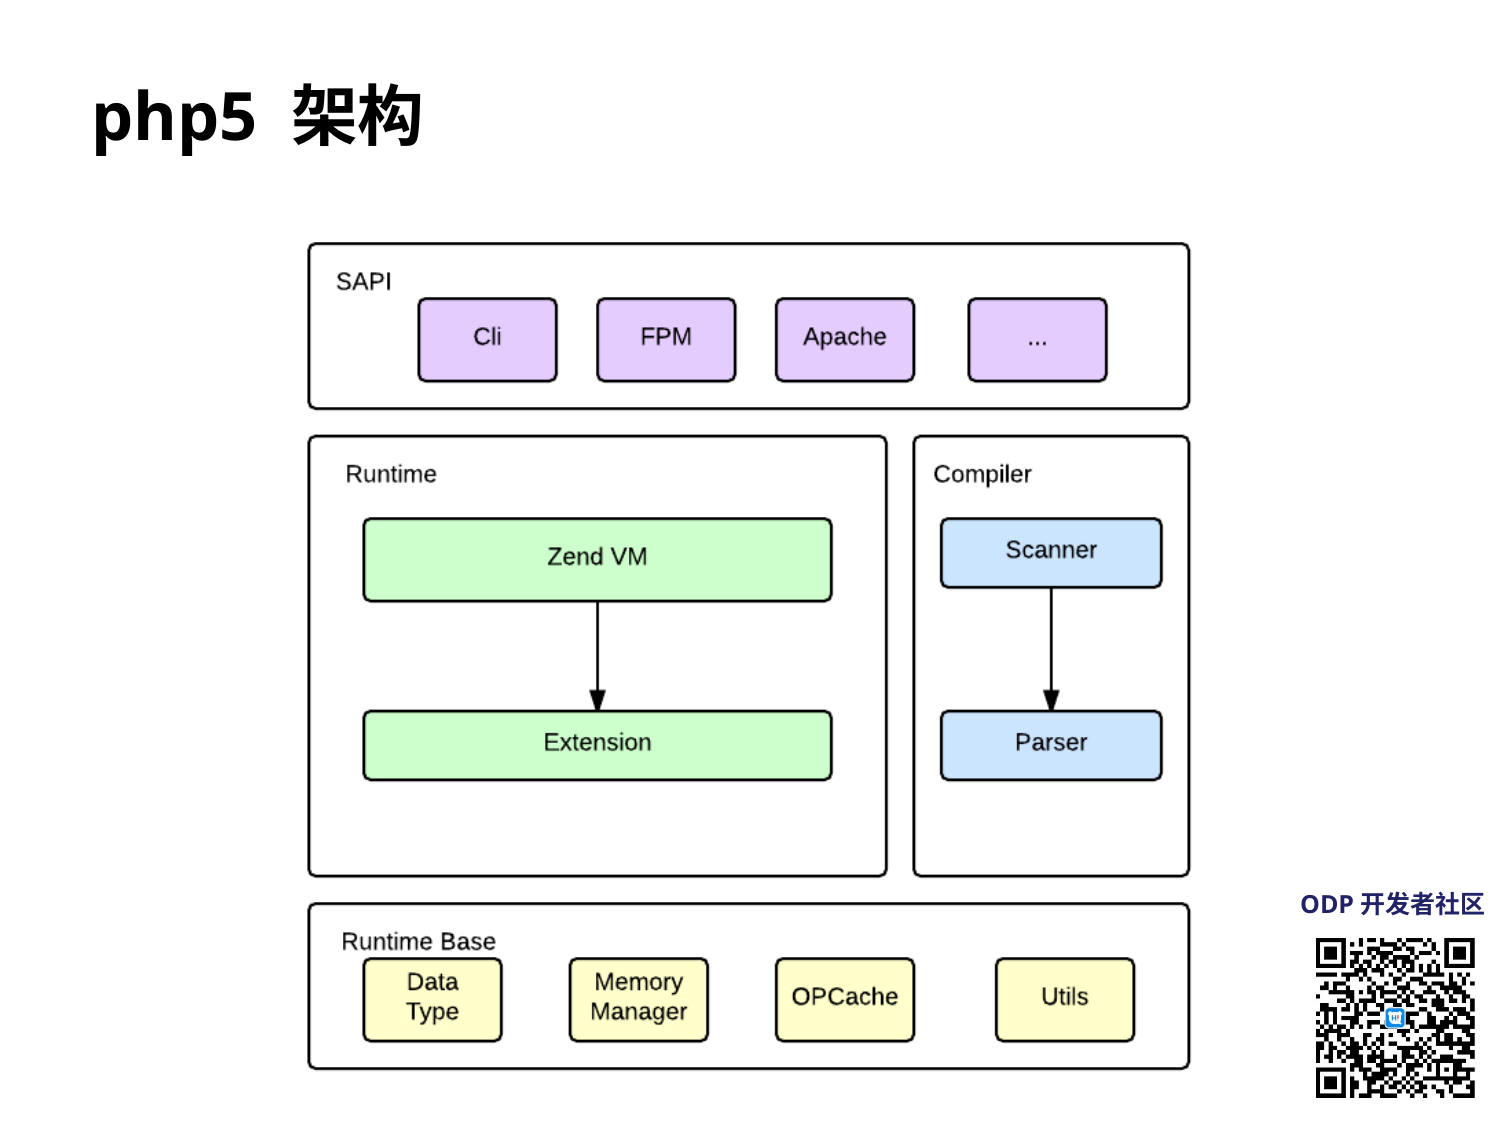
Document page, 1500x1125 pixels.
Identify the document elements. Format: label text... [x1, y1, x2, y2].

title php5 架构 [76, 66, 1427, 254]
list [231, 200, 1272, 1125]
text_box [1285, 881, 1500, 1107]
